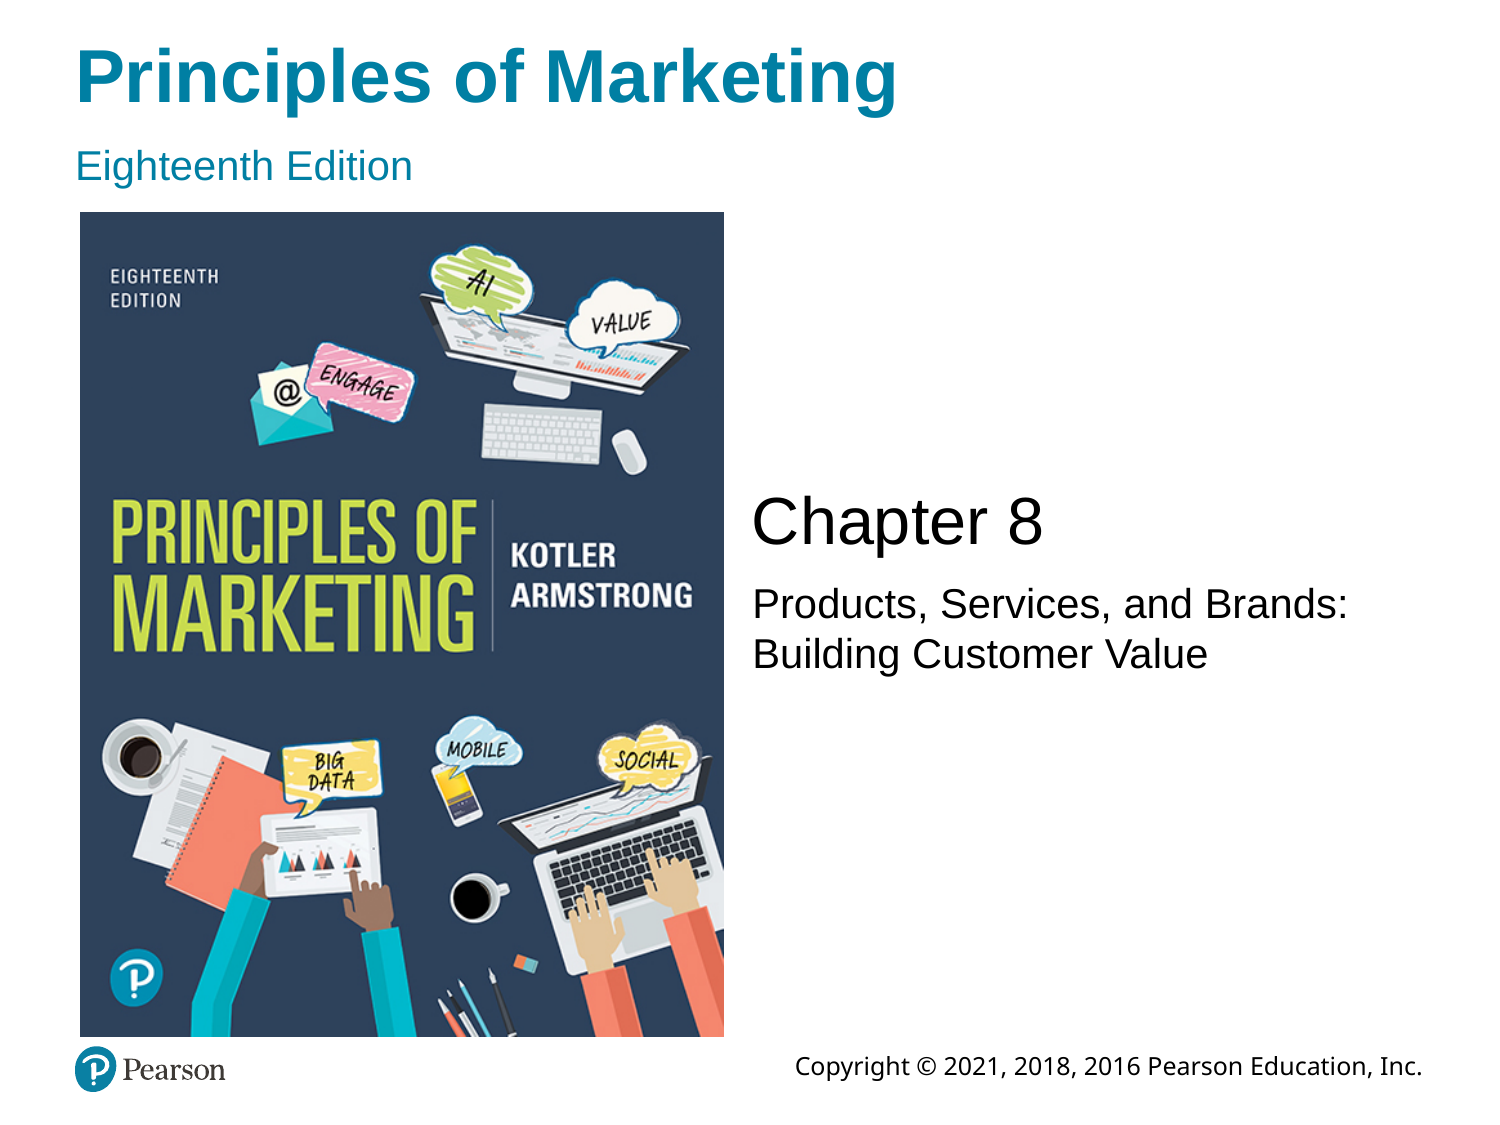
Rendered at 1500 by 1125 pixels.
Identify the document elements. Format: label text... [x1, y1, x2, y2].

list Products, Services, and Brands: Building Customer Value [752, 577, 1426, 1125]
list Copyright © 2021, 2018, 2016 Pearson Education, Inc. [587, 1050, 1424, 1081]
list Eighteenth Edition [75, 138, 1425, 777]
title Principles of Marketing [75, 27, 1425, 138]
list Chapter 8 [751, 199, 1425, 837]
picture [79, 212, 724, 1037]
